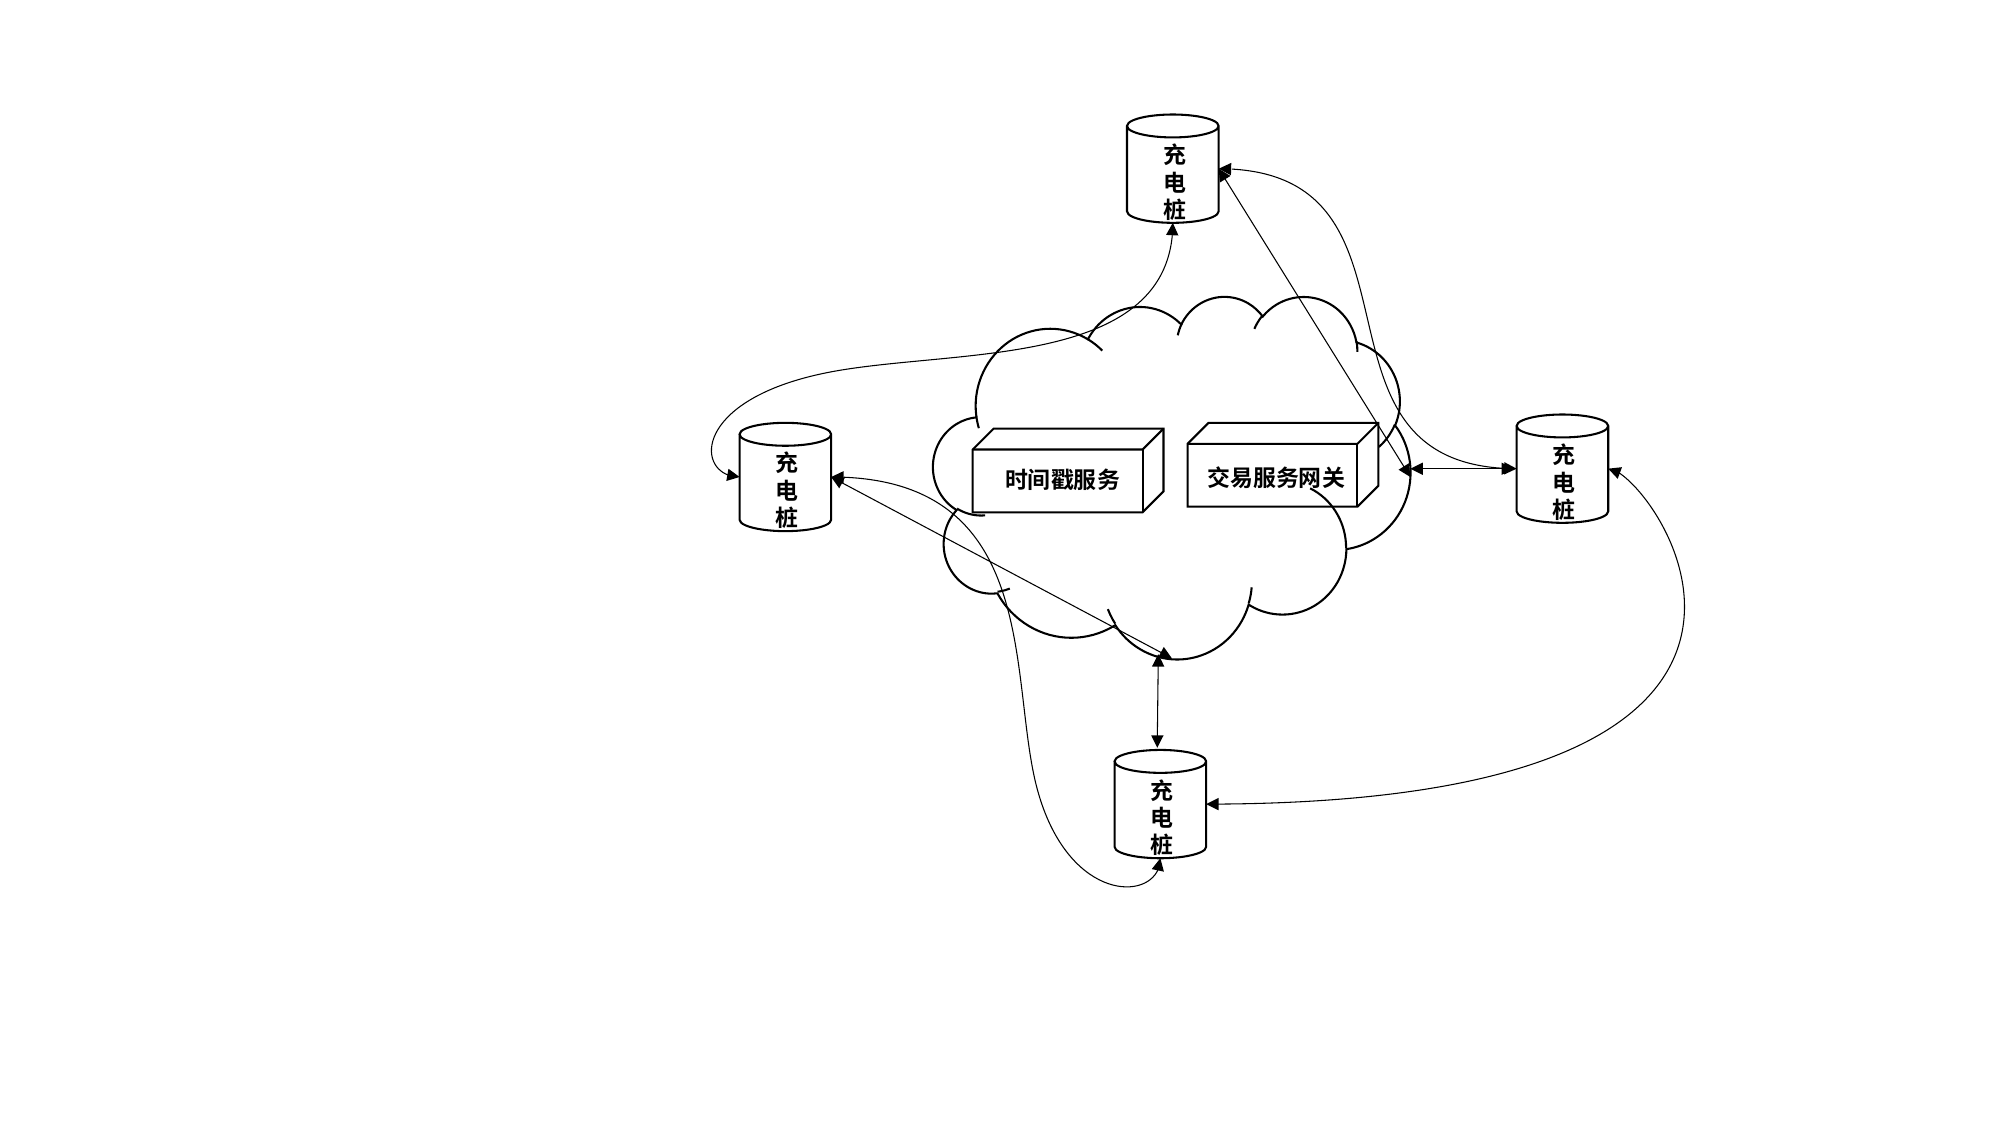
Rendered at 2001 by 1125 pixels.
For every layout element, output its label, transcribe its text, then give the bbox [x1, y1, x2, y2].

text_box [1380, 431, 1412, 485]
text_box [1515, 413, 1610, 522]
text_box [1113, 748, 1208, 858]
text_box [813, 503, 1087, 833]
text_box 交易服务网关 [1192, 456, 1361, 499]
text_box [1218, 168, 1563, 415]
text_box 充 电 桩 [760, 441, 814, 539]
text_box [931, 296, 1374, 661]
text_box [1374, 415, 1412, 468]
text_box 充 电 桩 [1135, 768, 1189, 866]
text_box [1186, 421, 1380, 508]
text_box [1243, 485, 1526, 842]
text_box [738, 421, 833, 531]
text_box [971, 427, 1165, 514]
text_box 充 电 桩 [1148, 133, 1201, 231]
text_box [785, 168, 1128, 423]
text_box 充 电 桩 [1537, 433, 1591, 531]
text_box [1125, 113, 1220, 223]
text_box 时间戳服务 [990, 458, 1135, 501]
